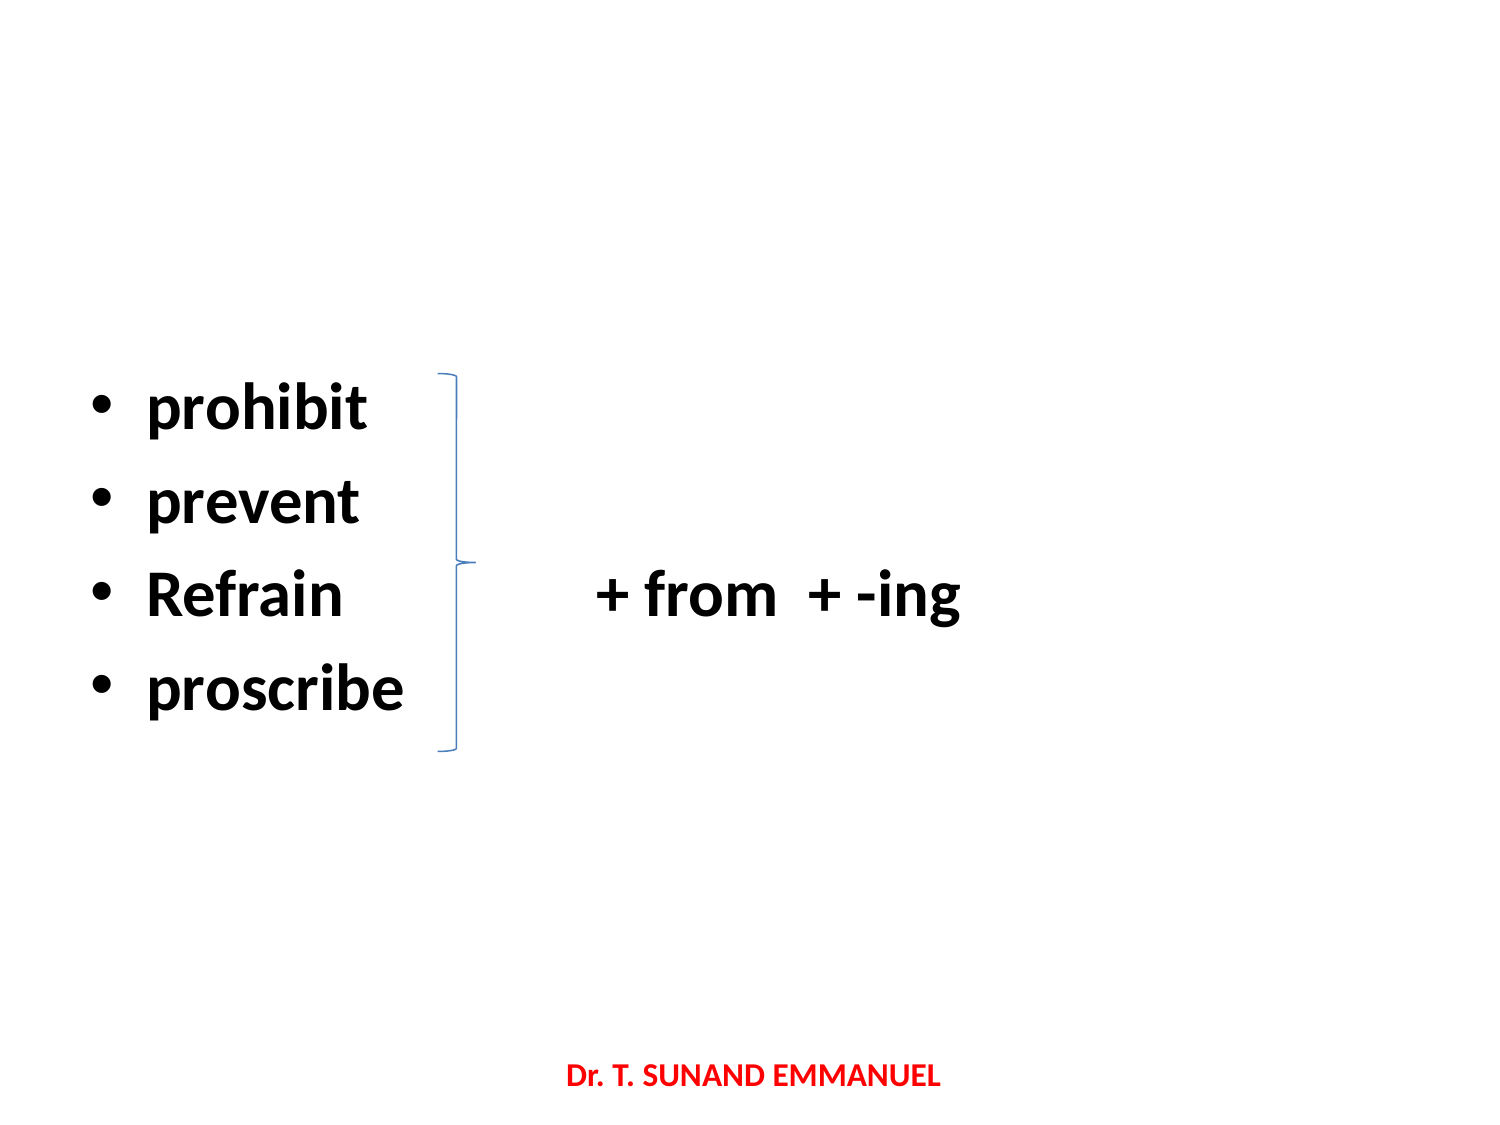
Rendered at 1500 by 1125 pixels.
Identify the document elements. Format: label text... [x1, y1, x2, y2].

footer Dr. T. SUNAND EMMANUEL [512, 1042, 988, 1103]
list prohibit prevent Refrain + from + -ing proscribe [75, 262, 1425, 1005]
text_box [437, 372, 477, 753]
